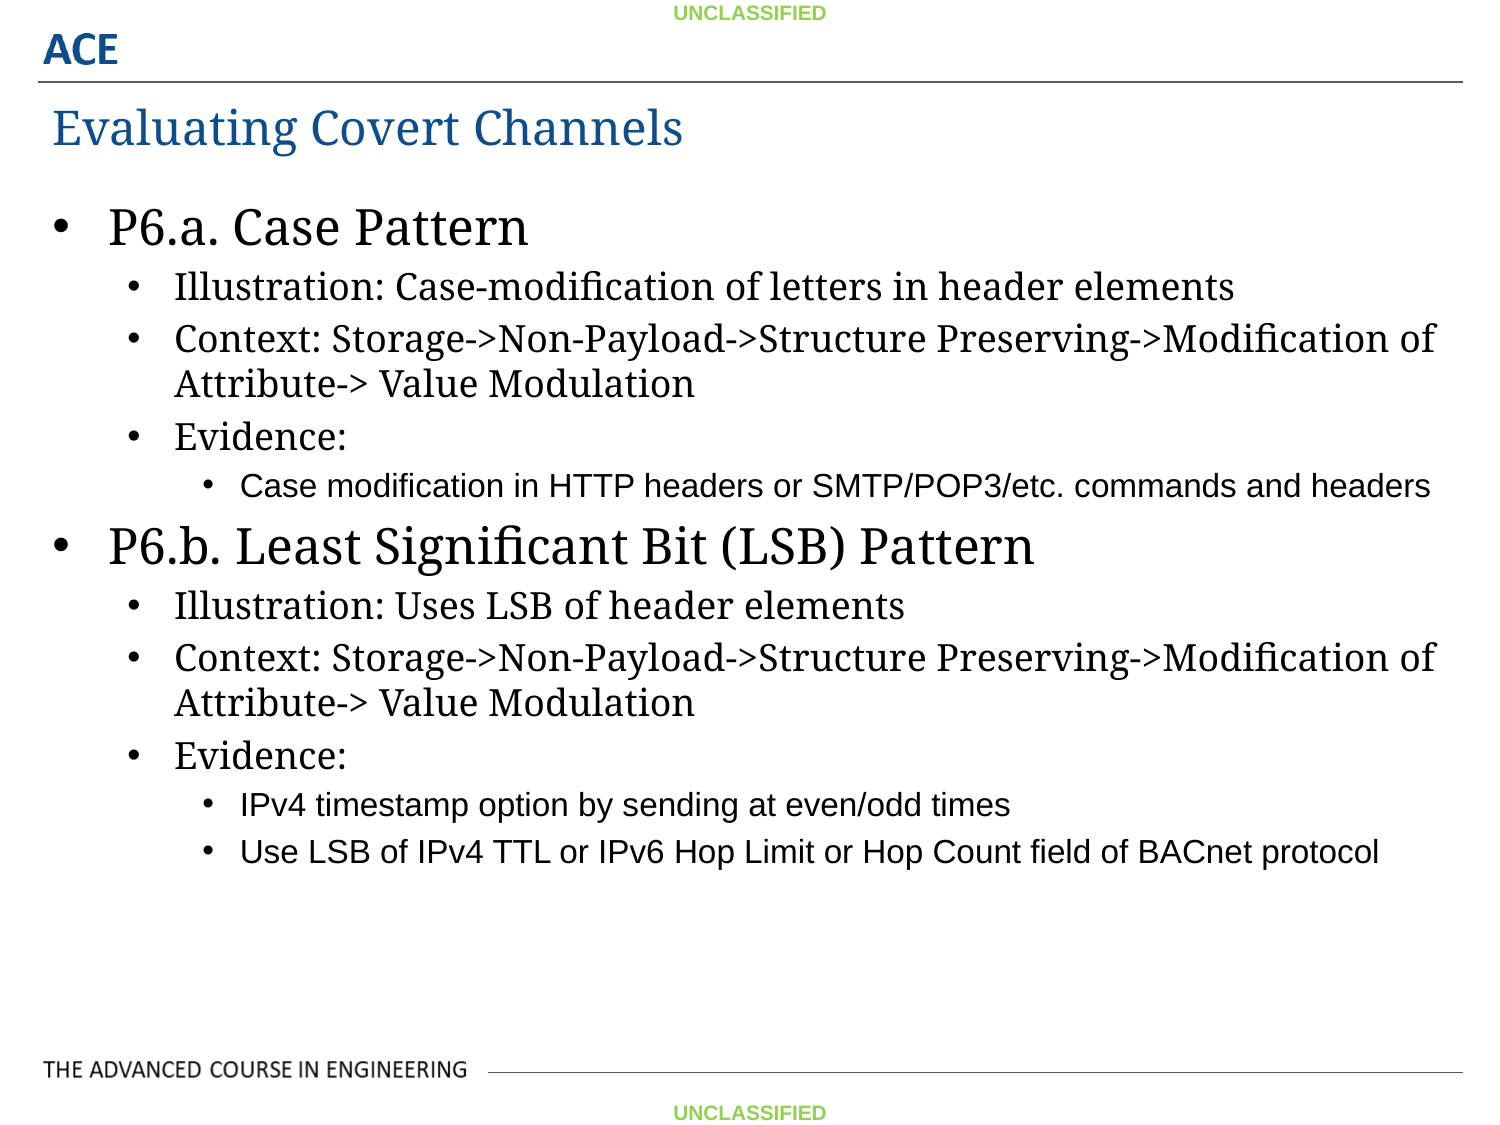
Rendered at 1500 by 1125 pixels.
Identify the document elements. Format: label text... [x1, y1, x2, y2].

picture [37, 24, 122, 70]
picture [27, 1046, 488, 1100]
list P6.a. Case Pattern Illustration: Case-modification of letters in header elements Context: Storage->Non-Payload->Structure Preserving->Modification of Attribute-> Value Modulation Evidence: Case modification in HTTP headers or SMTP/POP3/etc. commands and headers P6.b. Least Significant Bit (LSB) Pattern Illustration: Uses LSB of header elements Context: Storage->Non-Payload->Structure Preserving->Modification of Attribute-> Value Modulation Evidence: IPv4 timestamp option by sending at even/odd times Use LSB of IPv4 TTL or IPv6 Hop Limit or Hop Count field of BACnet protocol [37, 187, 1463, 1027]
list Evaluating Covert Channels [37, 90, 1463, 163]
